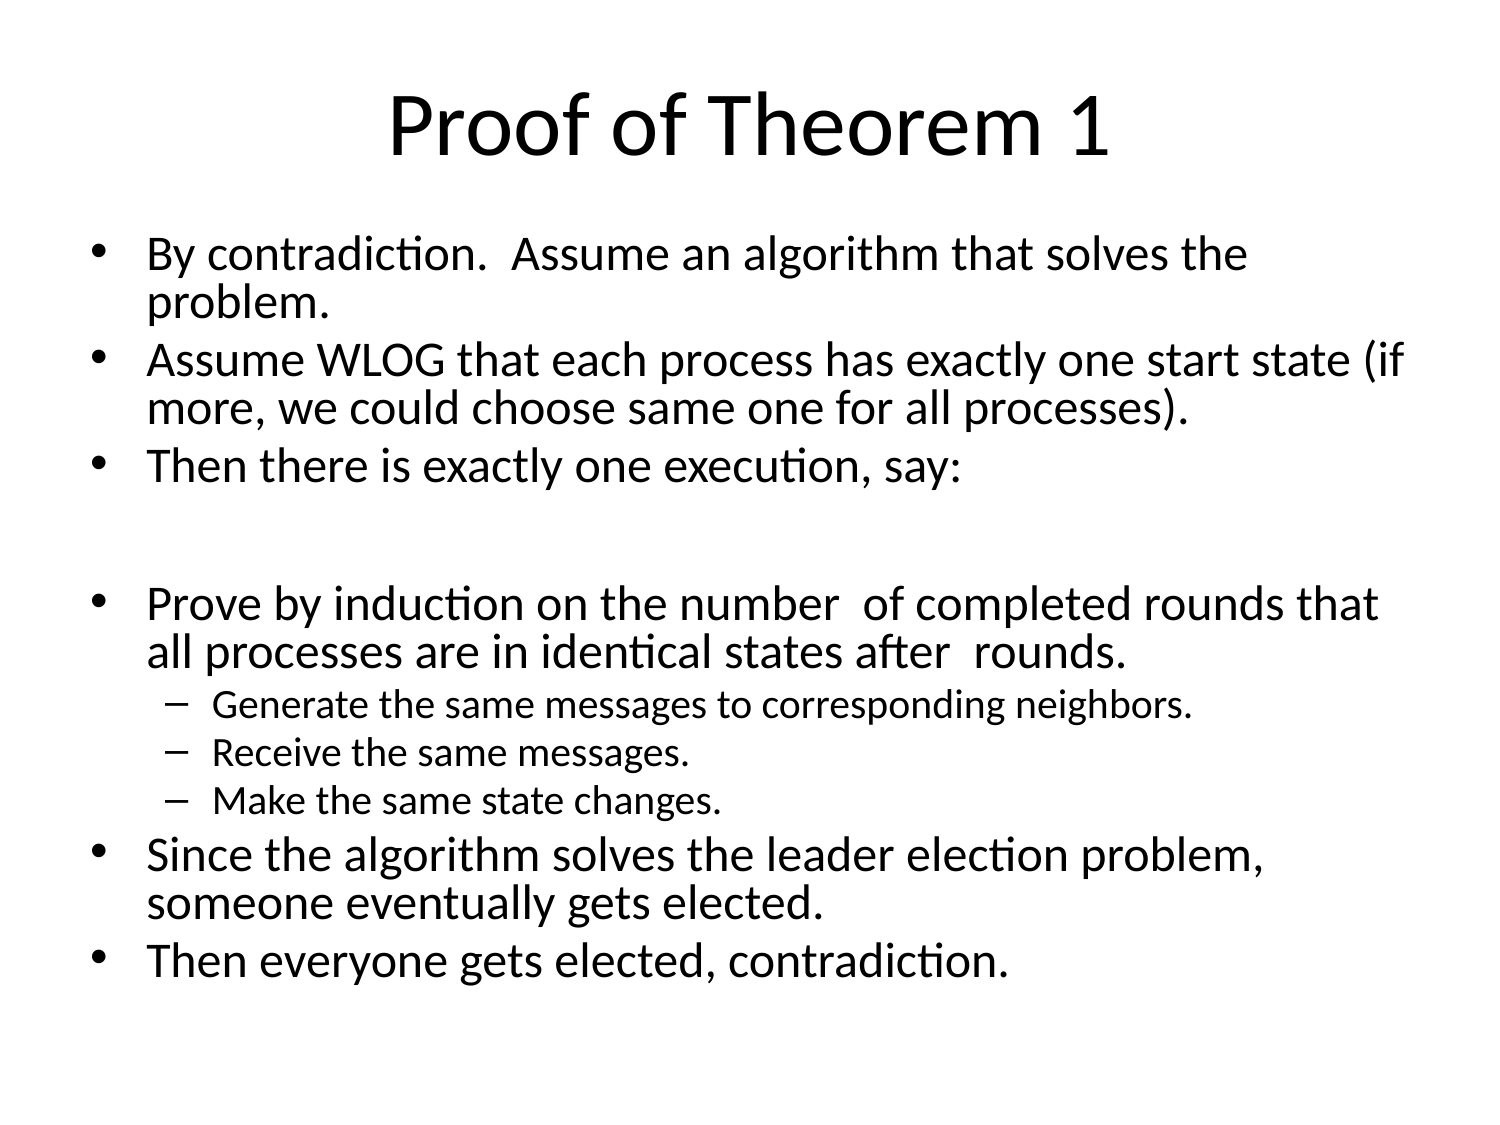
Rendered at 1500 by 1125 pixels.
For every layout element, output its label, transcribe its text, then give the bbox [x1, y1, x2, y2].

title Proof of Theorem 1 [75, 24, 1425, 213]
